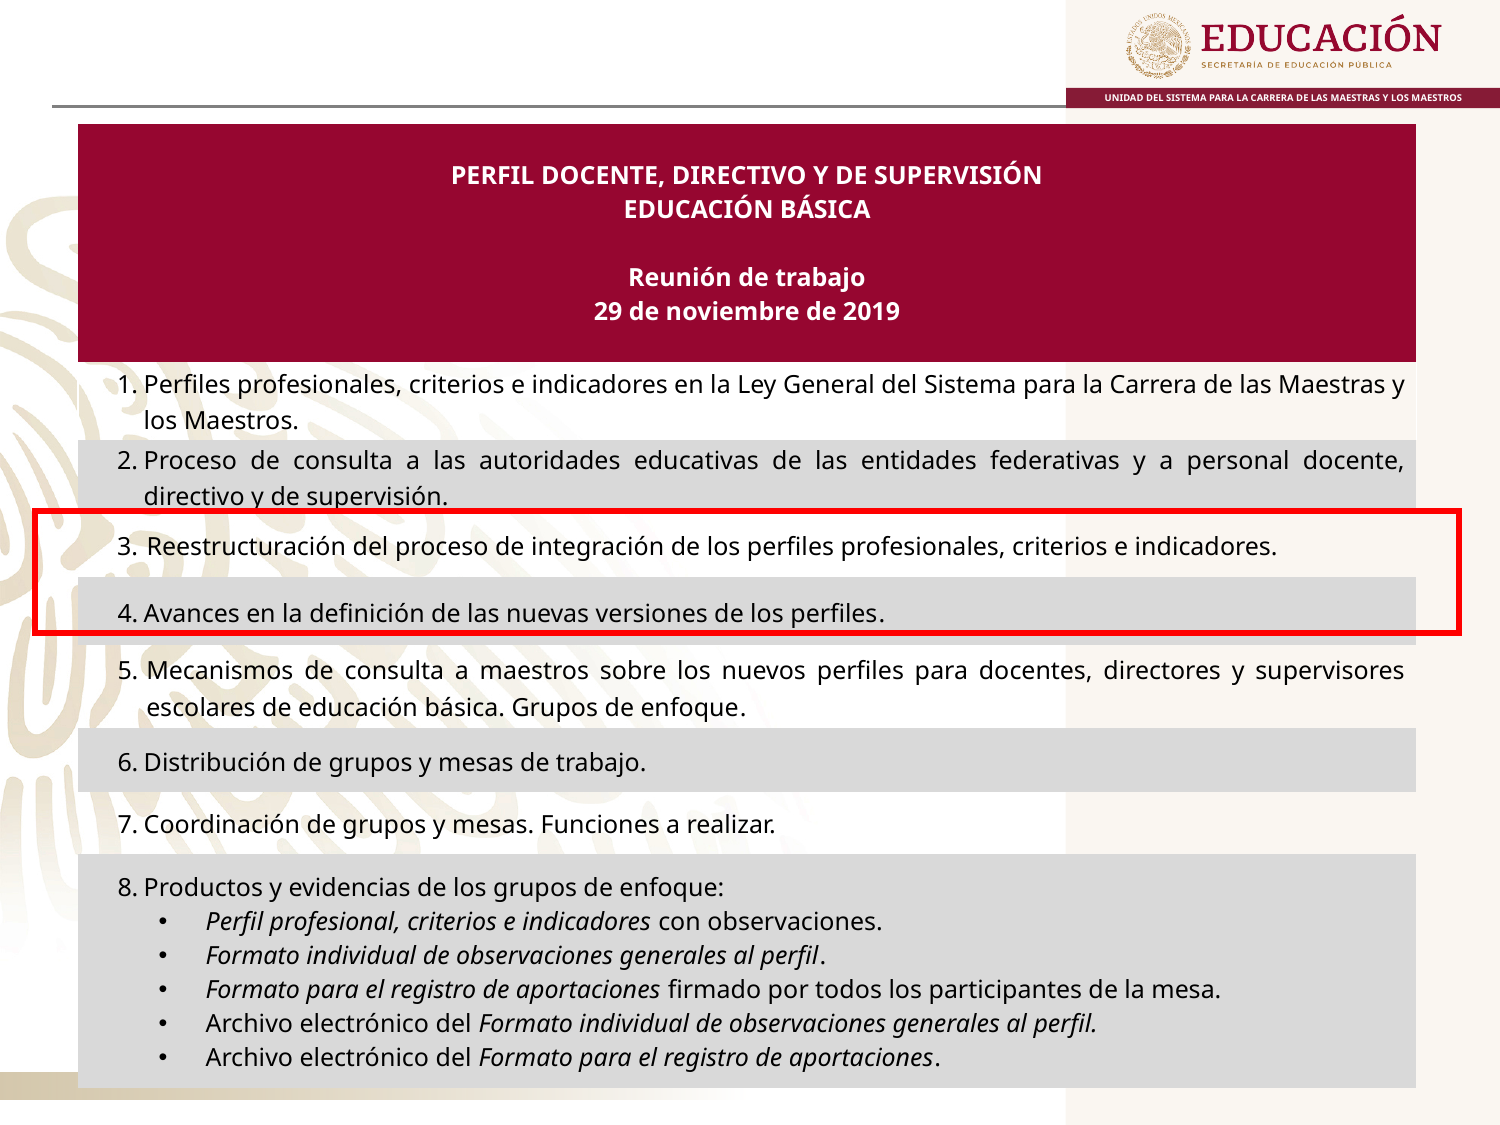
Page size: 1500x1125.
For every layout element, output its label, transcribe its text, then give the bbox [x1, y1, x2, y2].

table_cell Perfiles profesionales, criterios e indicadores en la Ley General del Sistema para la Carrera de las Maestras y los Maestros. [79, 362, 1416, 440]
table_cell Mecanismos de consulta a maestros sobre los nuevos perfiles para docentes, directores y supervisores escolares de educación básica. Grupos de enfoque. [78, 645, 1416, 728]
picture [0, 183, 78, 1046]
table_cell Proceso de consulta a las autoridades educativas de las entidades federativas y a personal docente, directivo y de supervisión. [78, 440, 1416, 510]
table_cell Coordinación de grupos y mesas. Funciones a realizar. [78, 792, 1416, 854]
table_cell Avances en la definición de las nuevas versiones de los perfiles. [78, 634, 1416, 645]
text_box [34, 510, 1460, 634]
picture [1126, 13, 1442, 79]
table_header PERFIL DOCENTE, DIRECTIVO Y DE SUPERVISIÓN EDUCACIÓN BÁSICA Reunión de trabajo 29 de noviembre de 2019 [78, 124, 1416, 362]
table_cell Productos y evidencias de los grupos de enfoque: Perfil profesional, criterios e indicadores con observaciones. Formato individual de observaciones generales al perfil. Formato para el registro de aportaciones firmado por todos los participantes de la mesa. Archivo electrónico del Formato individual de observaciones generales al perfil. Archivo electrónico del Formato para el registro de aportaciones. [78, 854, 1416, 1088]
table_cell Distribución de grupos y mesas de trabajo. [78, 728, 1416, 792]
